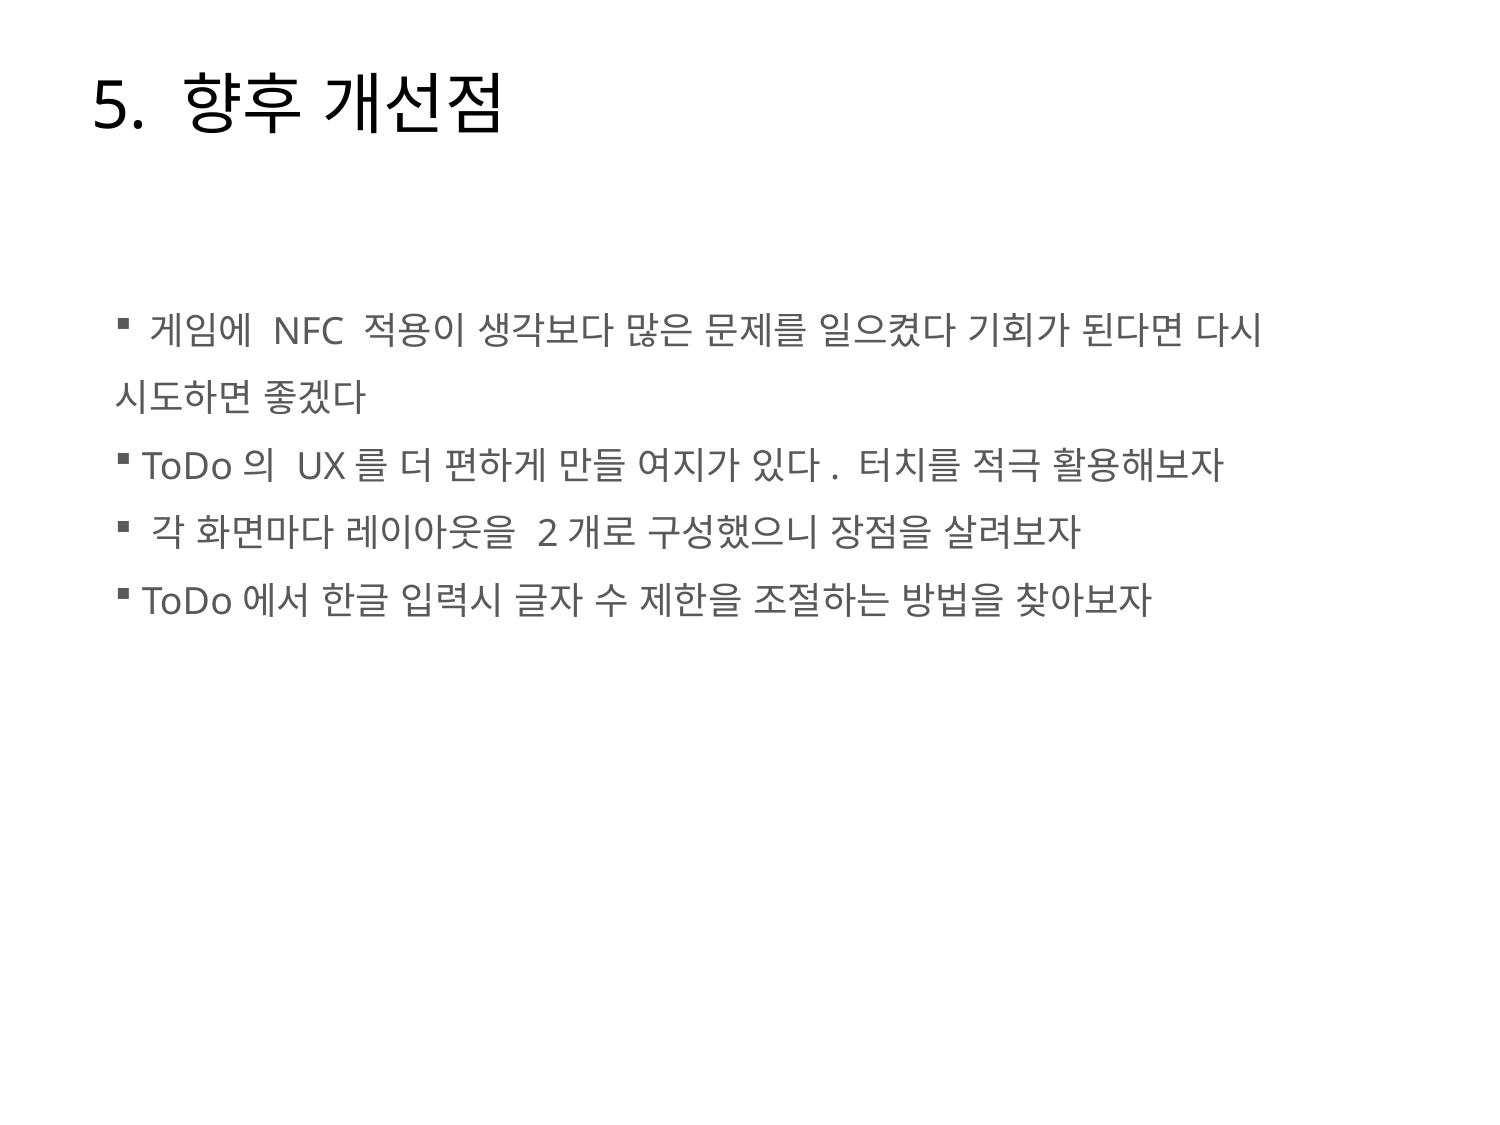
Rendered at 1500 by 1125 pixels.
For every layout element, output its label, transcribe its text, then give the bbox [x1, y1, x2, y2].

text_box 게임에 NFC 적용이 생각보다 많은 문제를 일으켰다 기회가 된다면 다시 시도하면 좋겠다 ToDo의 UX를 더 편하게 만들 여지가 있다. 터치를 적극 활용해보자 각 화면마다 레이아웃을 2개로 구성했으니 장점을 살려보자 ToDo에서 한글 입력시 글자 수 제한을 조절하는 방법을 찾아보자 [100, 231, 1317, 629]
text_box 5. 향후 개선점 [76, 54, 1275, 173]
